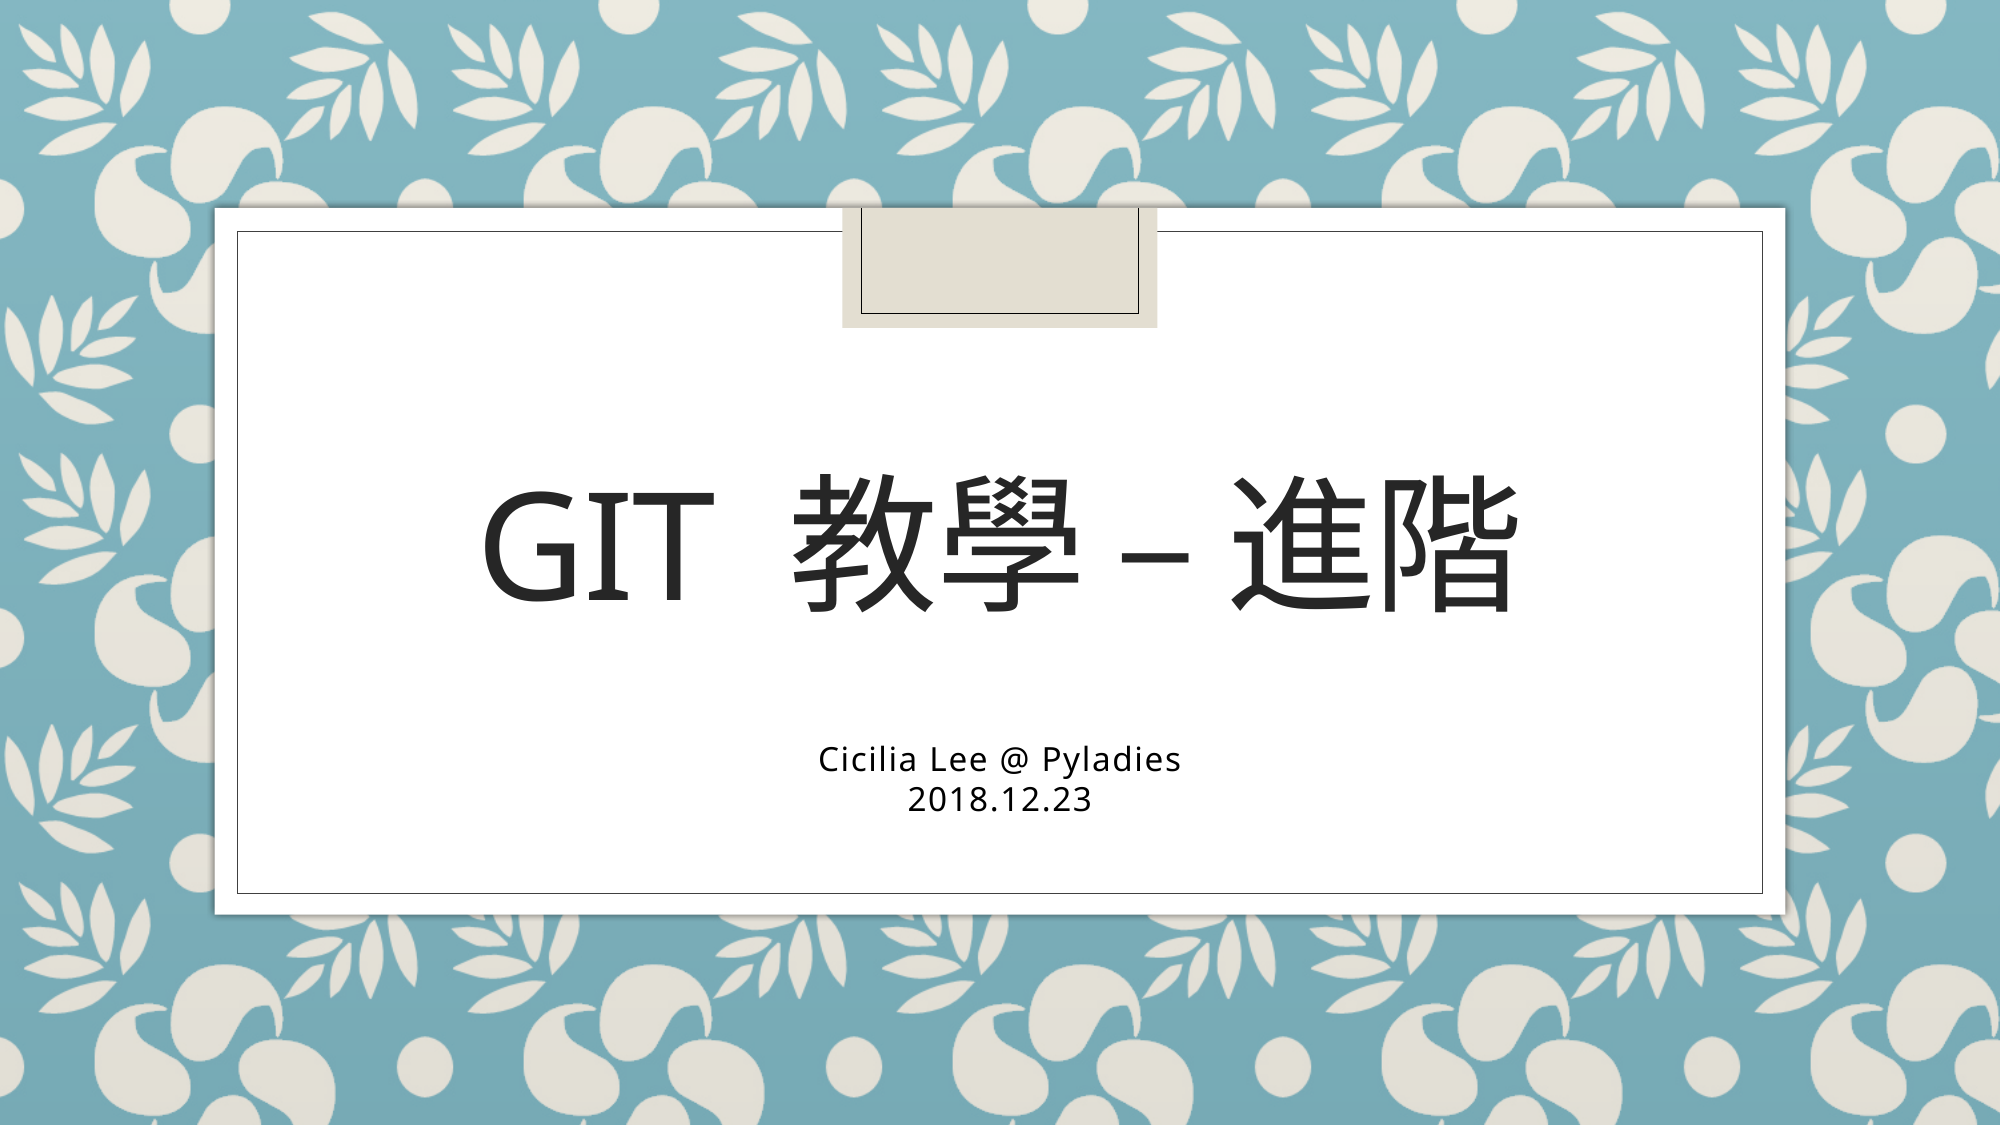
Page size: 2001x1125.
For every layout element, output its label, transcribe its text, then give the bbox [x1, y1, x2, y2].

subtitle Cicilia Lee @ Pyladies 2018.12.23 [352, 730, 1648, 907]
title Git 教學 – 進階 [256, 343, 1744, 769]
